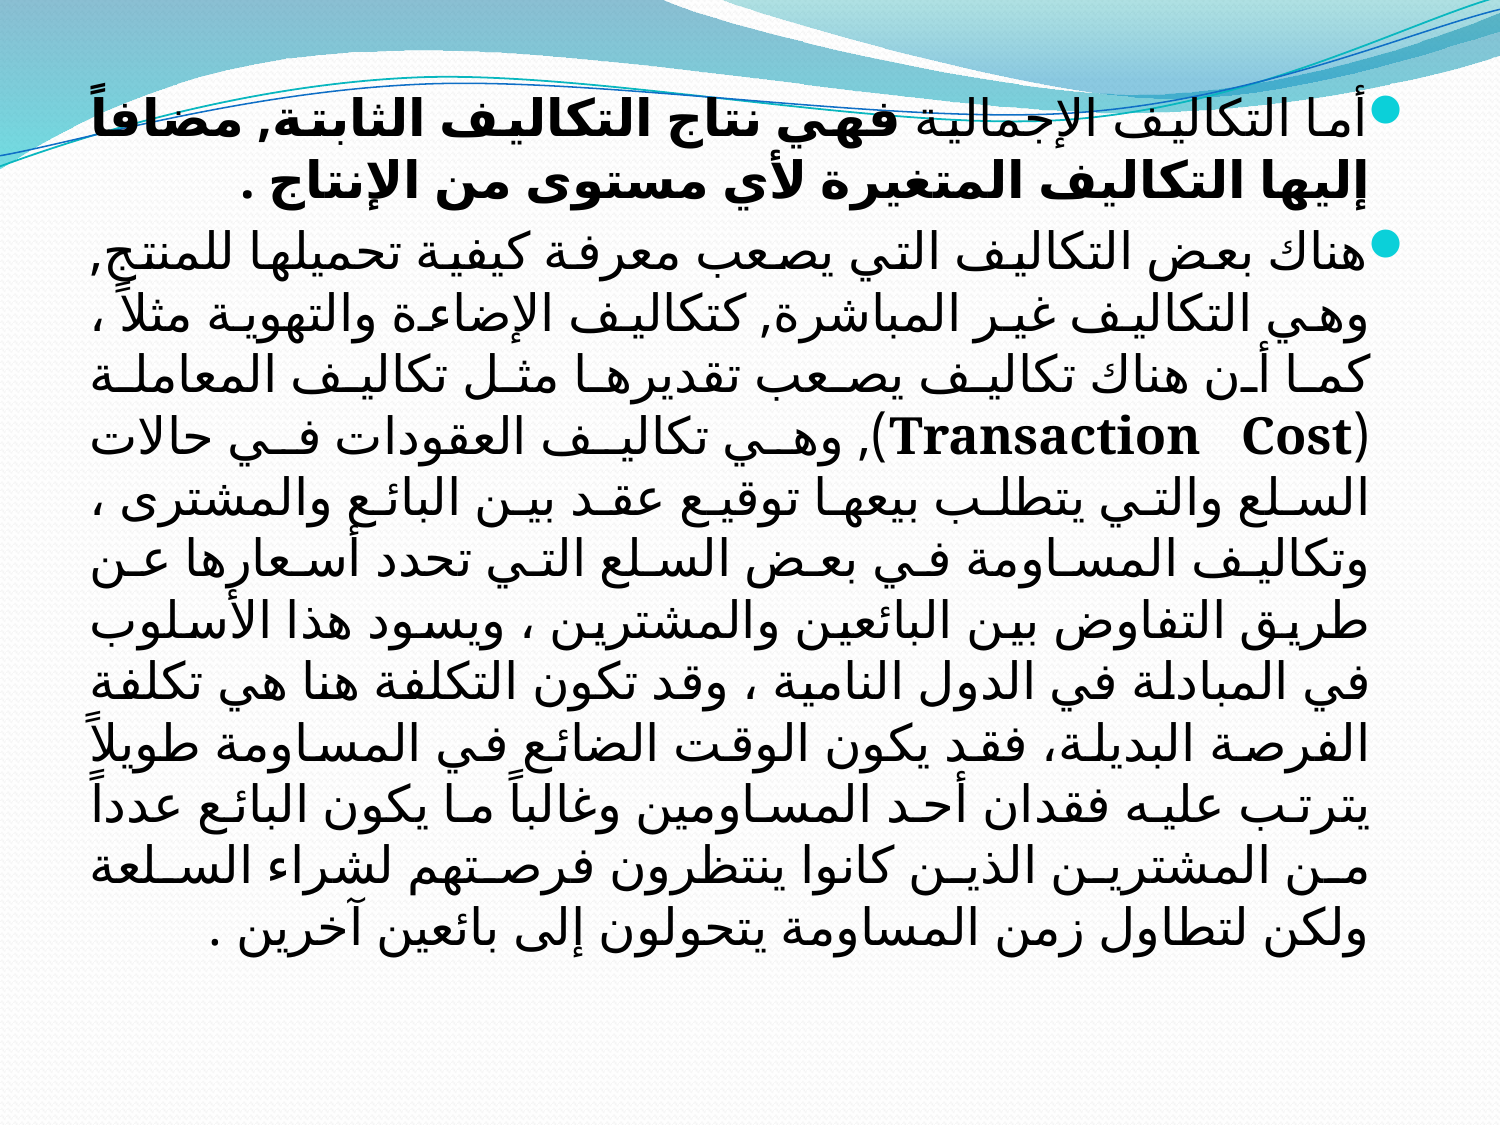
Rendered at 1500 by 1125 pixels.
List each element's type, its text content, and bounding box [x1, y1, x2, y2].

list أما التكاليف الإجمالية فهي نتاج التكاليف الثابتة, مضافاً إليها التكاليف المتغيرة لأي مستوى من الإنتاج . هناك بعض التكاليف التي يصعب معرفة كيفية تحميلها للمنتج, وهي التكاليف غير المباشرة, كتكاليف الإضاءة والتهوية مثلاً ، كما أن هناك تكاليف يصعب تقديرها مثل تكاليف المعاملة (Transaction Cost), وهي تكاليف العقودات في حالات السلع والتي يتطلب بيعها توقيع عقد بين البائع والمشترى ، وتكاليف المساومة في بعض السلع التي تحدد أسعارها عن طريق التفاوض بين البائعين والمشترين ، ويسود هذا الأسلوب في المبادلة في الدول النامية ، وقد تكون التكلفة هنا هي تكلفة الفرصة البديلة، فقد يكون الوقت الضائع في المساومة طويلاً يترتب عليه فقدان أحد المساومين وغالباً ما يكون البائع عدداً من المشترين الذين كانوا ينتظرون فرصتهم لشراء السلعة ولكن لتطاول زمن المساومة يتحولون إلى بائعين آخرين . [75, 78, 1425, 1038]
